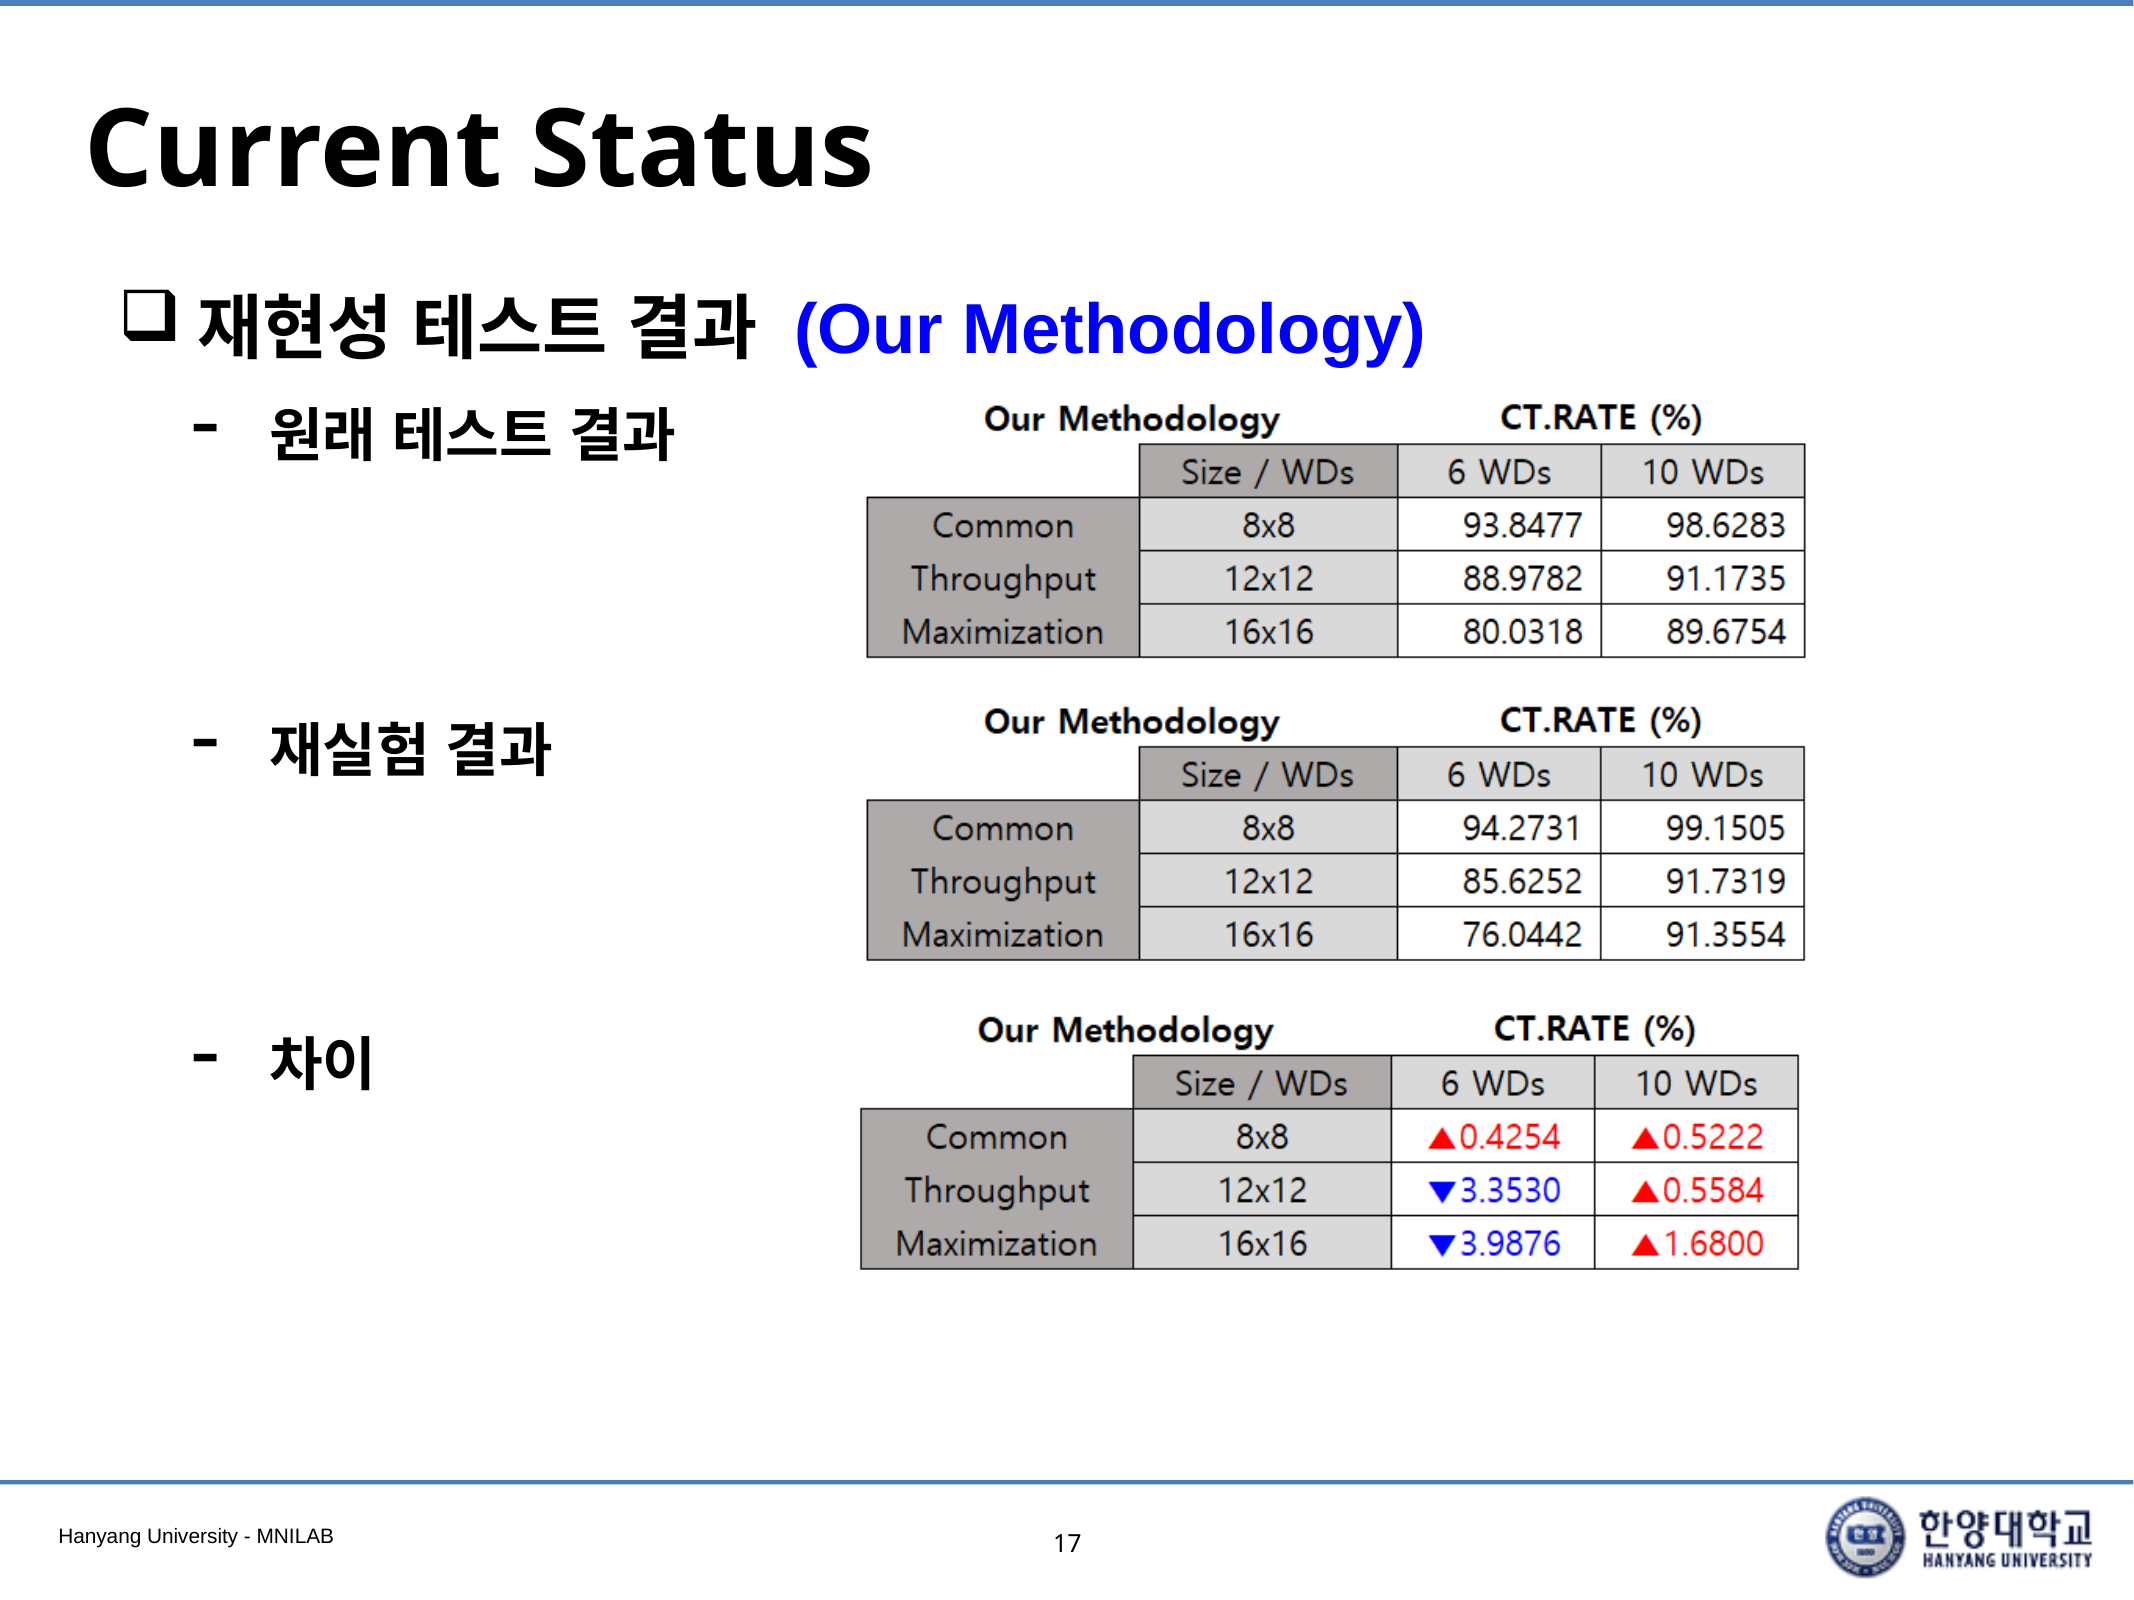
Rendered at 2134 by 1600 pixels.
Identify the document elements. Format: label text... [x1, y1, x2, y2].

picture [848, 381, 1823, 678]
list 재현성 테스트 결과 (Our Methodology) 원래 테스트 결과 재실험 결과 차이 [109, 256, 2113, 1322]
picture [848, 1000, 1807, 1281]
picture [1797, 1495, 2128, 1581]
title Current Status [75, 41, 2058, 245]
slide_number 17 [1037, 1518, 1098, 1567]
picture [858, 690, 1813, 972]
